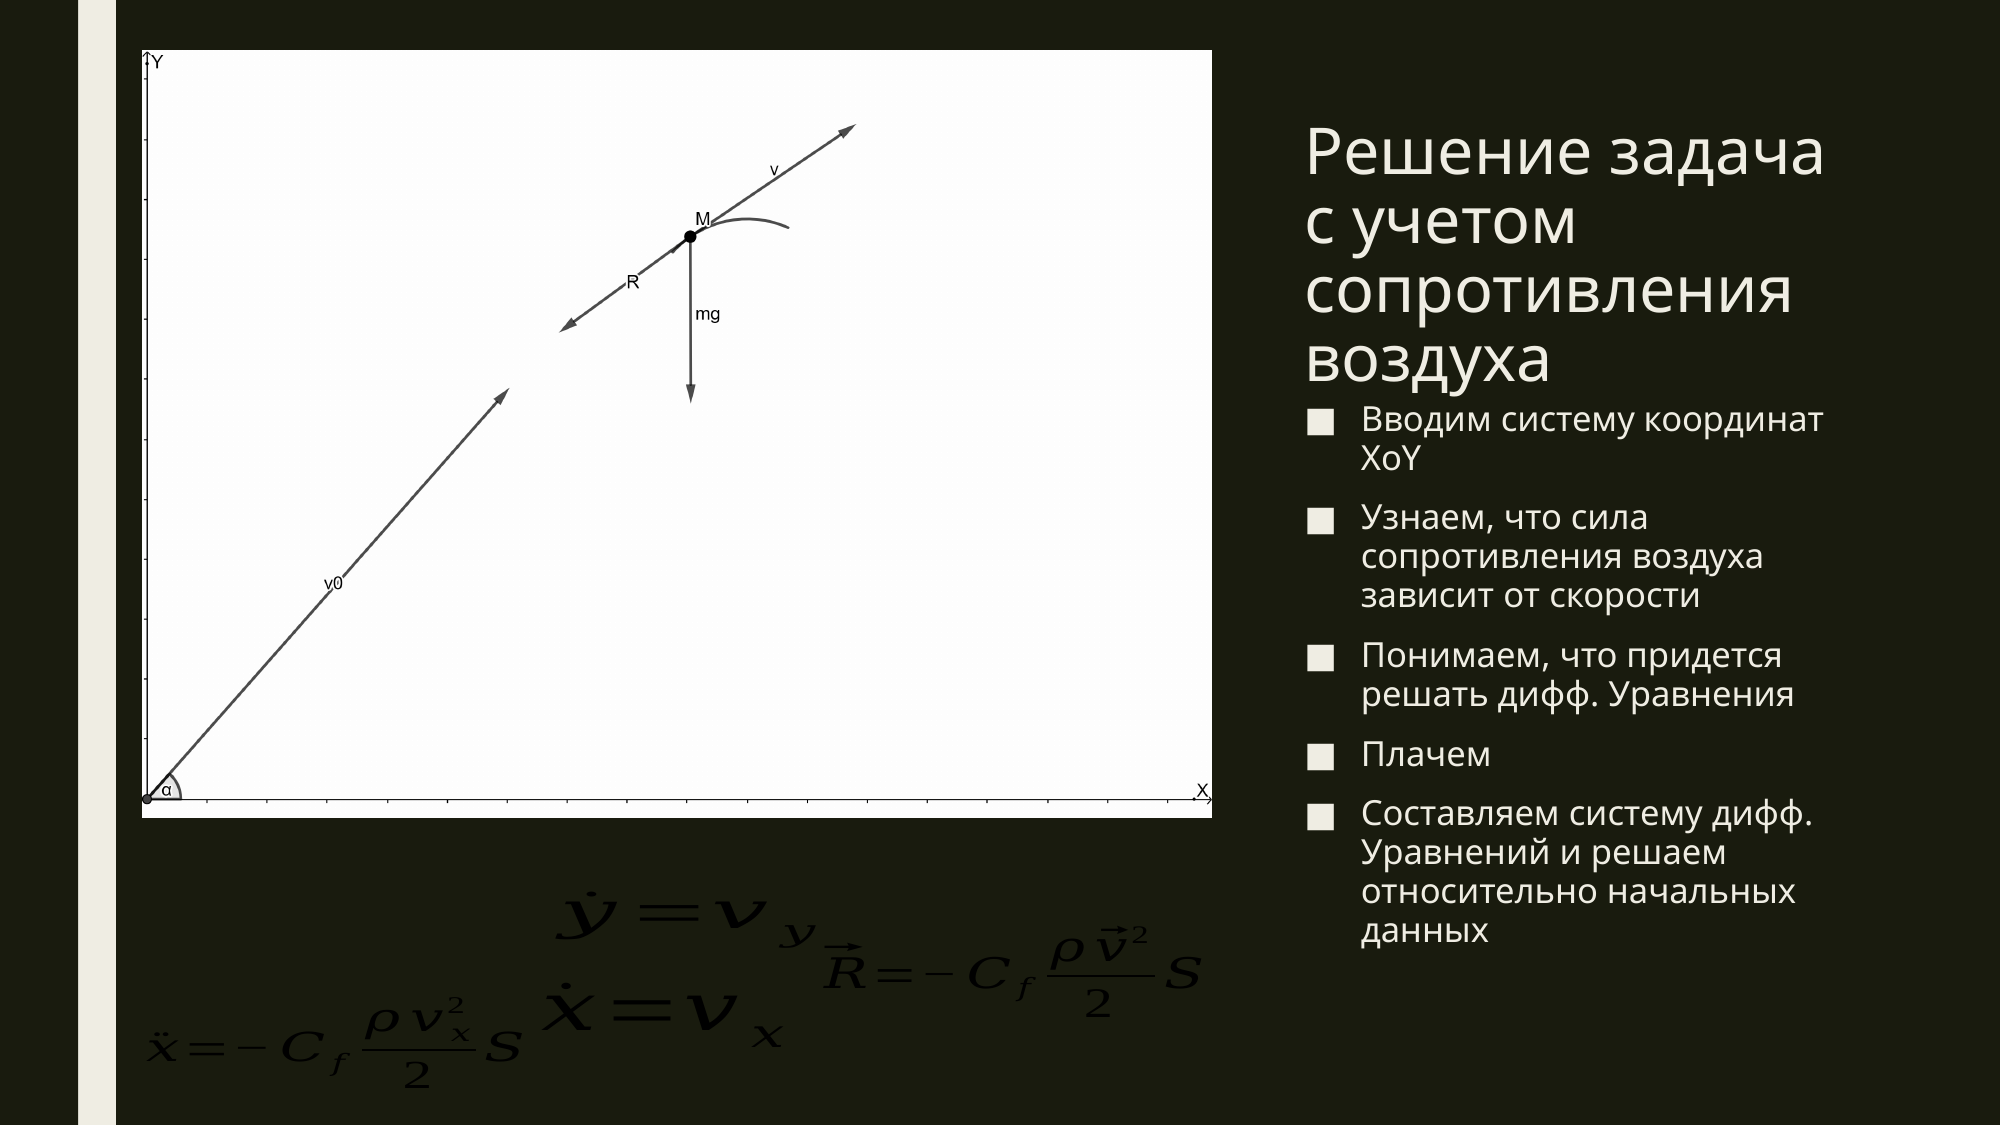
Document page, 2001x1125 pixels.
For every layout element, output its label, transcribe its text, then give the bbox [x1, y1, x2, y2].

list Вводим систему координат XoY Узнаем, что сила сопротивления воздуха зависит от скорости Понимаем, что придется решать дифф. Уравнения Плачем Составляем систему дифф. Уравнений и решаем относительно начальных данных [1289, 392, 1890, 963]
text_box [76, 0, 119, 1125]
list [142, 50, 1212, 818]
title Решение задача с учетом сопротивления воздуха [1289, 112, 1890, 357]
